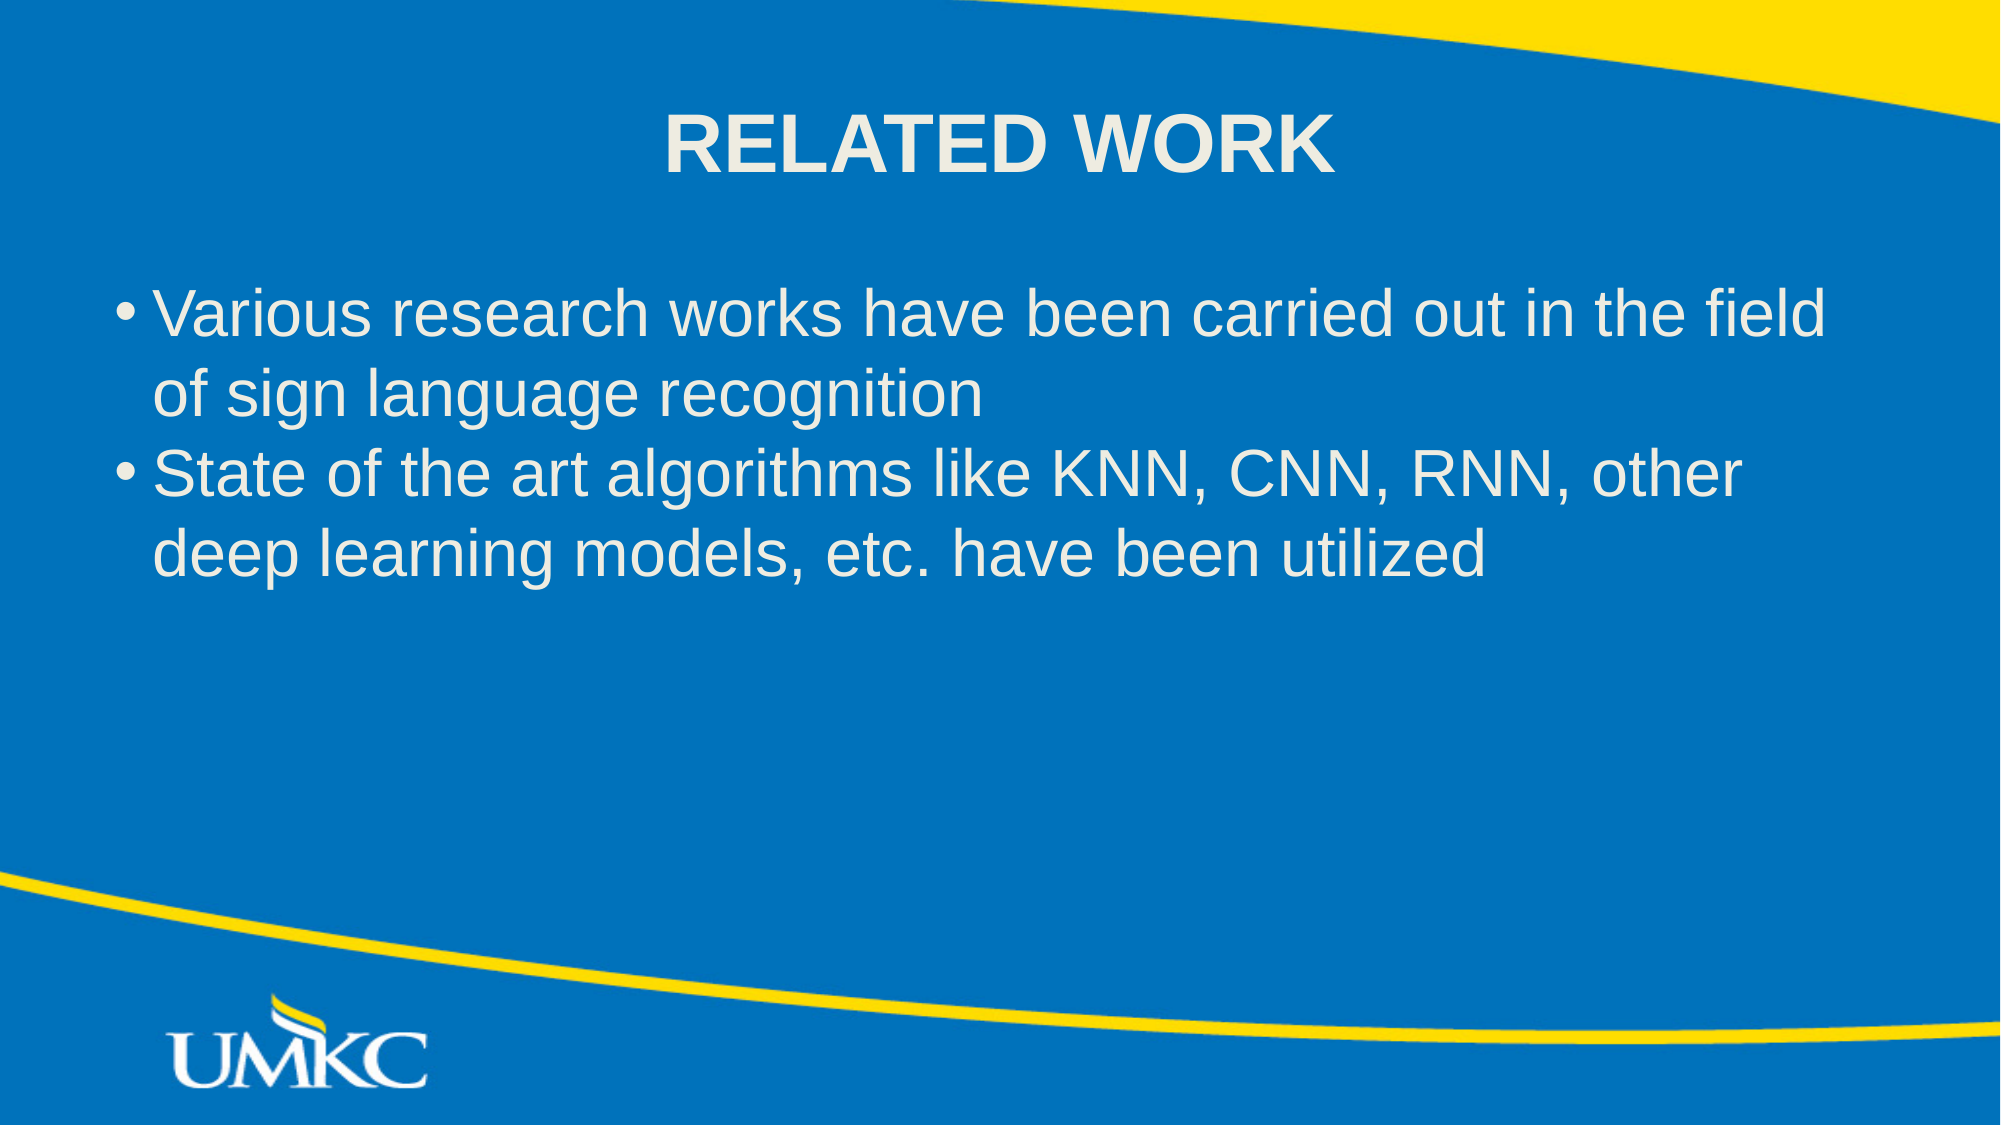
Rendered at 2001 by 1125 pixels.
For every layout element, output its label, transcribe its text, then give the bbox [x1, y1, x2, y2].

list Various research works have been carried out in the field of sign language recognition State of the art algorithms like KNN, CNN, RNN, other deep learning models, etc. have been utilized [99, 262, 1900, 1005]
picture [0, 0, 2001, 1125]
title RELATED WORK [99, 45, 1900, 233]
